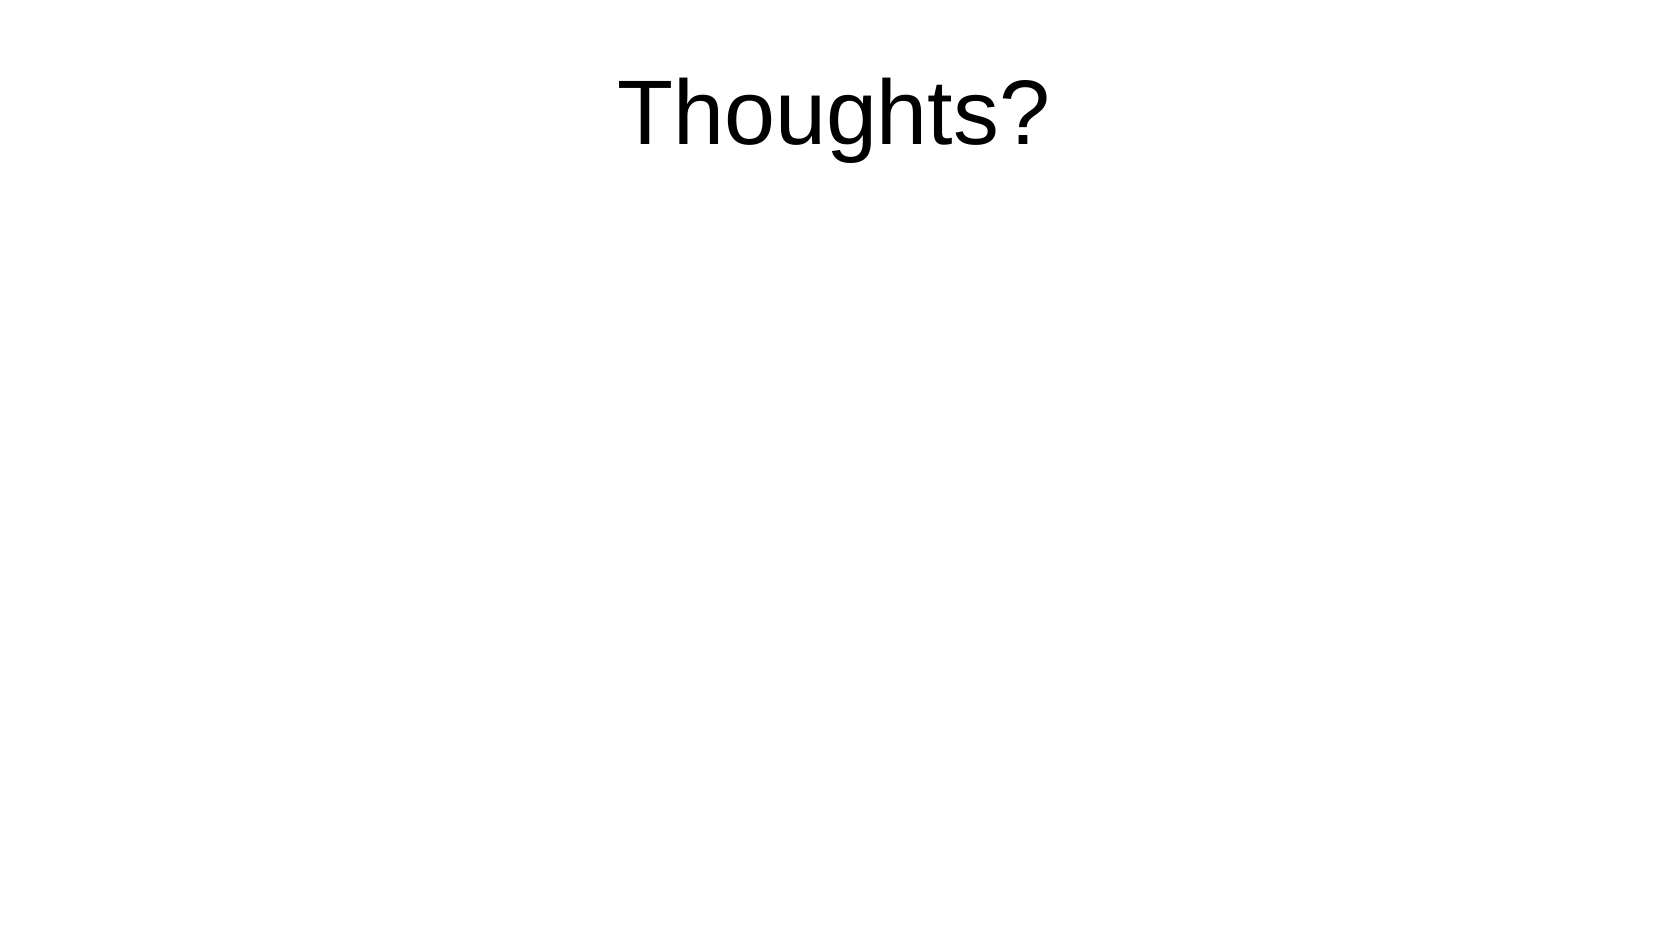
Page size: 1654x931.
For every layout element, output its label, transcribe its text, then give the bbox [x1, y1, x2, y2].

text_box Thoughts? [90, 52, 1579, 163]
